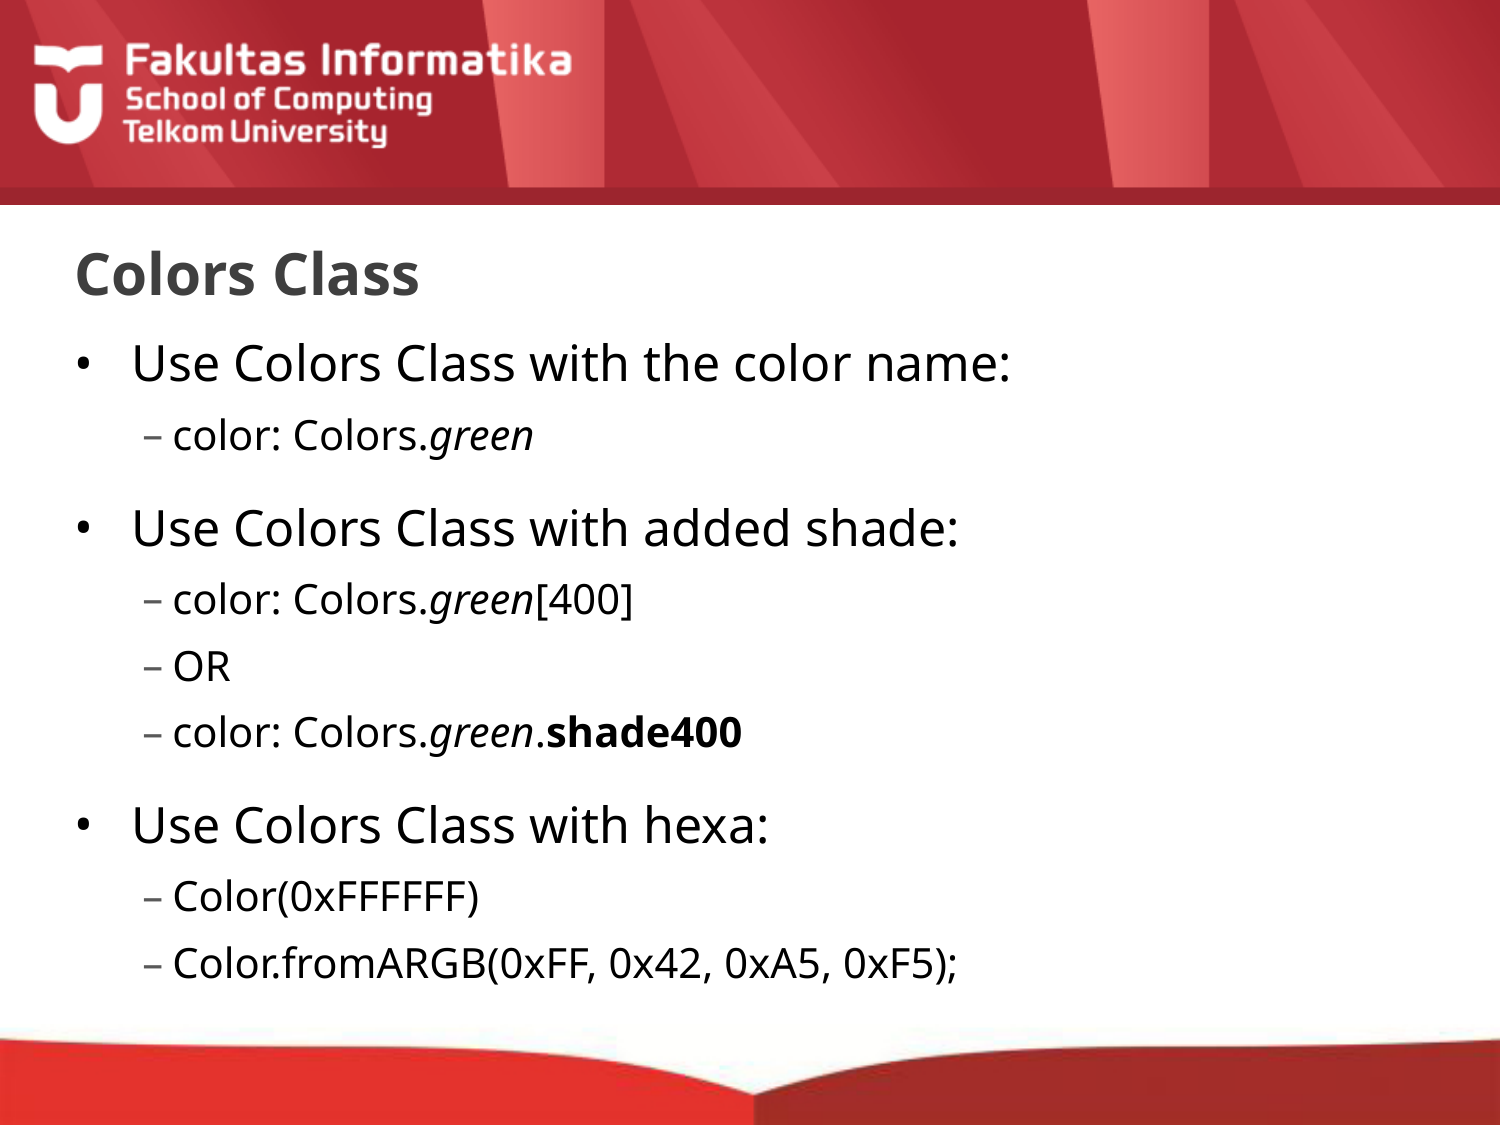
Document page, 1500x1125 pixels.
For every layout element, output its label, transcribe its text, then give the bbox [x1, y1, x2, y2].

picture [0, 0, 1500, 205]
list Use Colors Class with the color name: color: Colors.green Use Colors Class with added shade: color: Colors.green[400] OR color: Colors.green.shade400 Use Colors Class with hexa: Color(0xFFFFFF) Color.fromARGB(0xFF, 0x42, 0xA5, 0xF5); [59, 324, 1426, 990]
picture [0, 1024, 1500, 1125]
title Colors Class [59, 219, 1426, 324]
